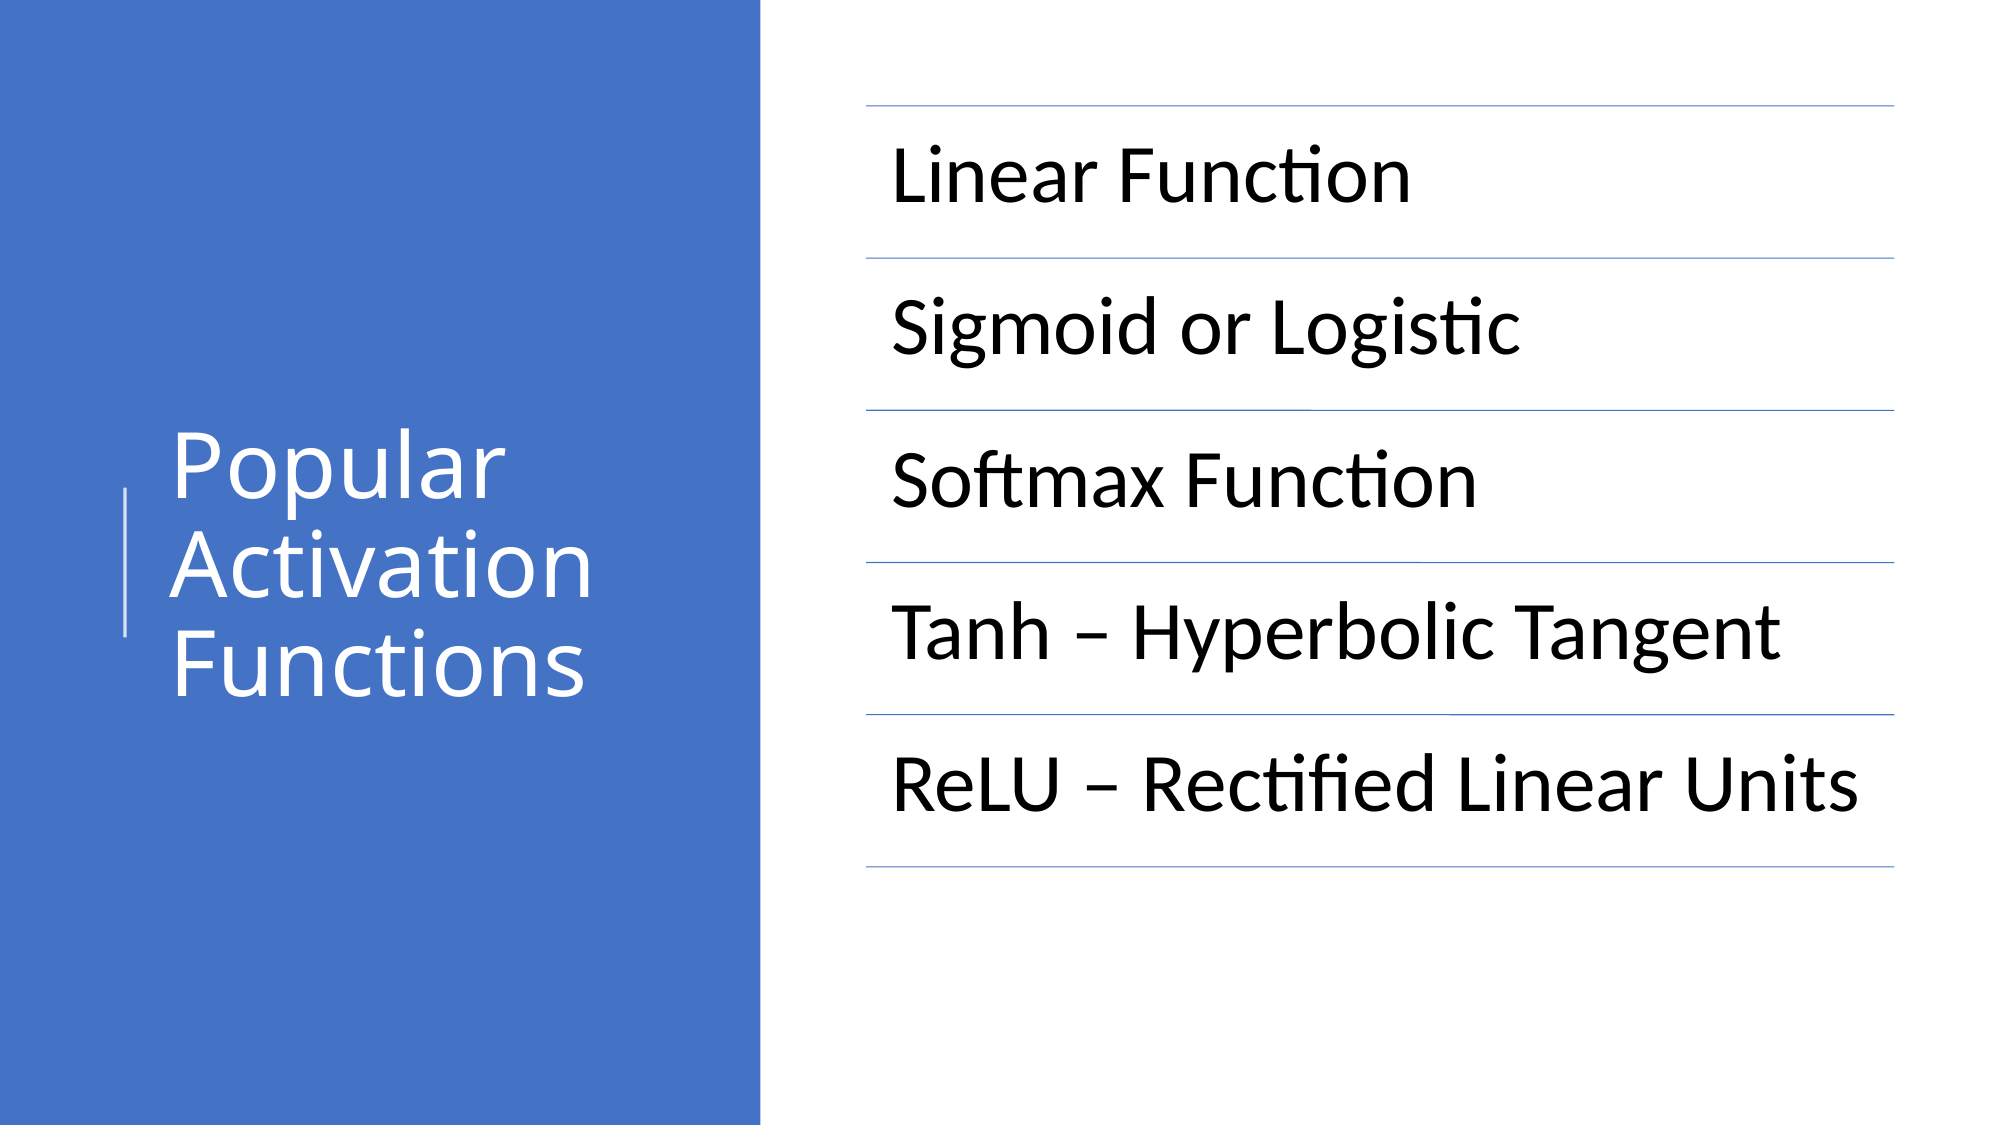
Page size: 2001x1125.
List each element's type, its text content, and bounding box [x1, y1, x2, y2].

title Popular Activation Functions [154, 116, 708, 1020]
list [866, 105, 1895, 1020]
text_box [0, 0, 761, 1125]
